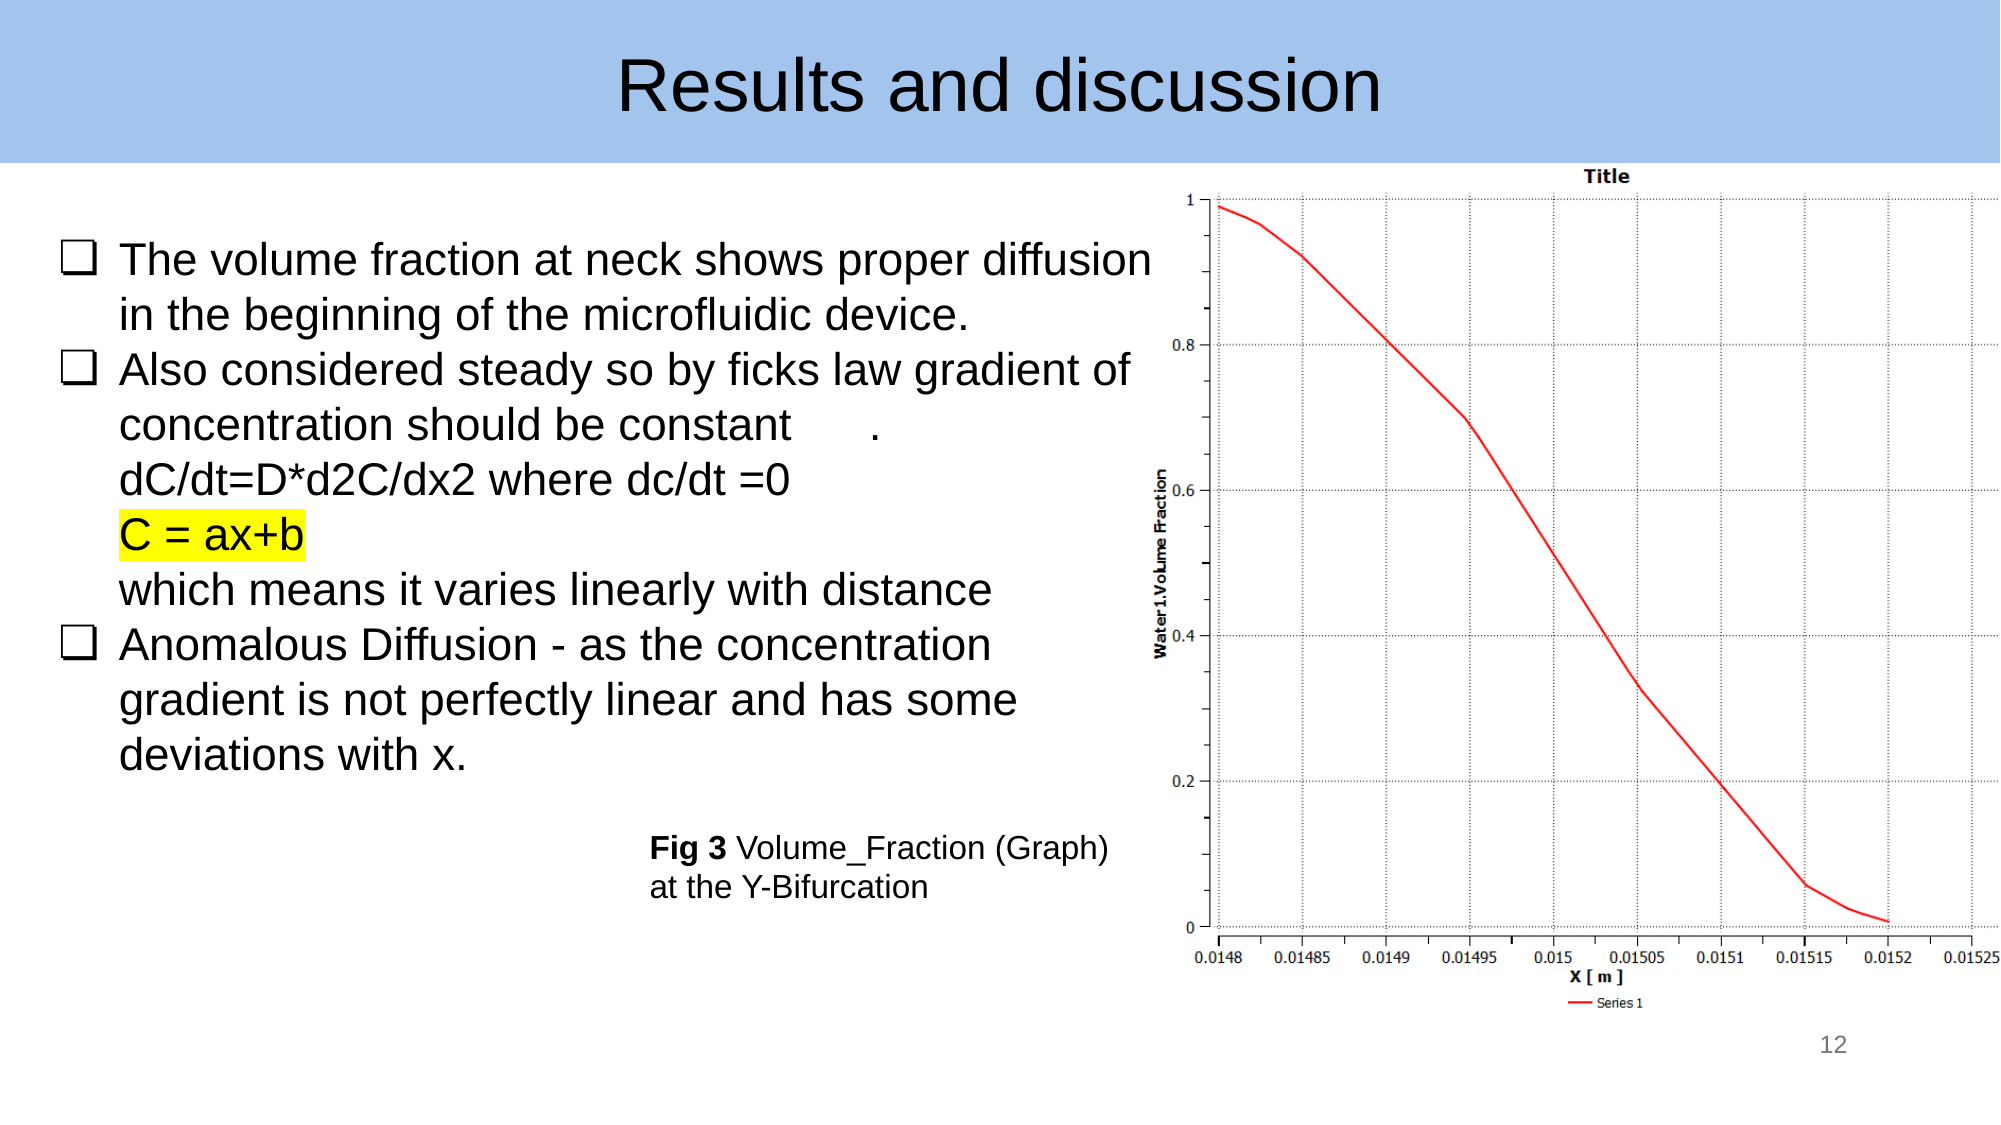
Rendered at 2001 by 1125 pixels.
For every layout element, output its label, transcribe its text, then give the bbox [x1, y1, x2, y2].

text_box Fig 3 Volume_Fraction (Graph) at the Y-Bifurcation [559, 818, 1145, 914]
text_box Results and discussion [0, 0, 2000, 164]
slide_number ‹#› [1412, 1022, 1863, 1074]
picture [1151, 163, 2000, 1014]
text_box The volume fraction at neck shows proper diffusion in the beginning of the microfluidic device. Also considered steady so by ficks law gradient of concentration should be constant . dC/dt=D*d2C/dx2 where dc/dt =0 C = ax+b which means it varies linearly with distance Anomalous Diffusion - as the concentration gradient is not perfectly linear and has some deviations with x. [28, 215, 1177, 1084]
